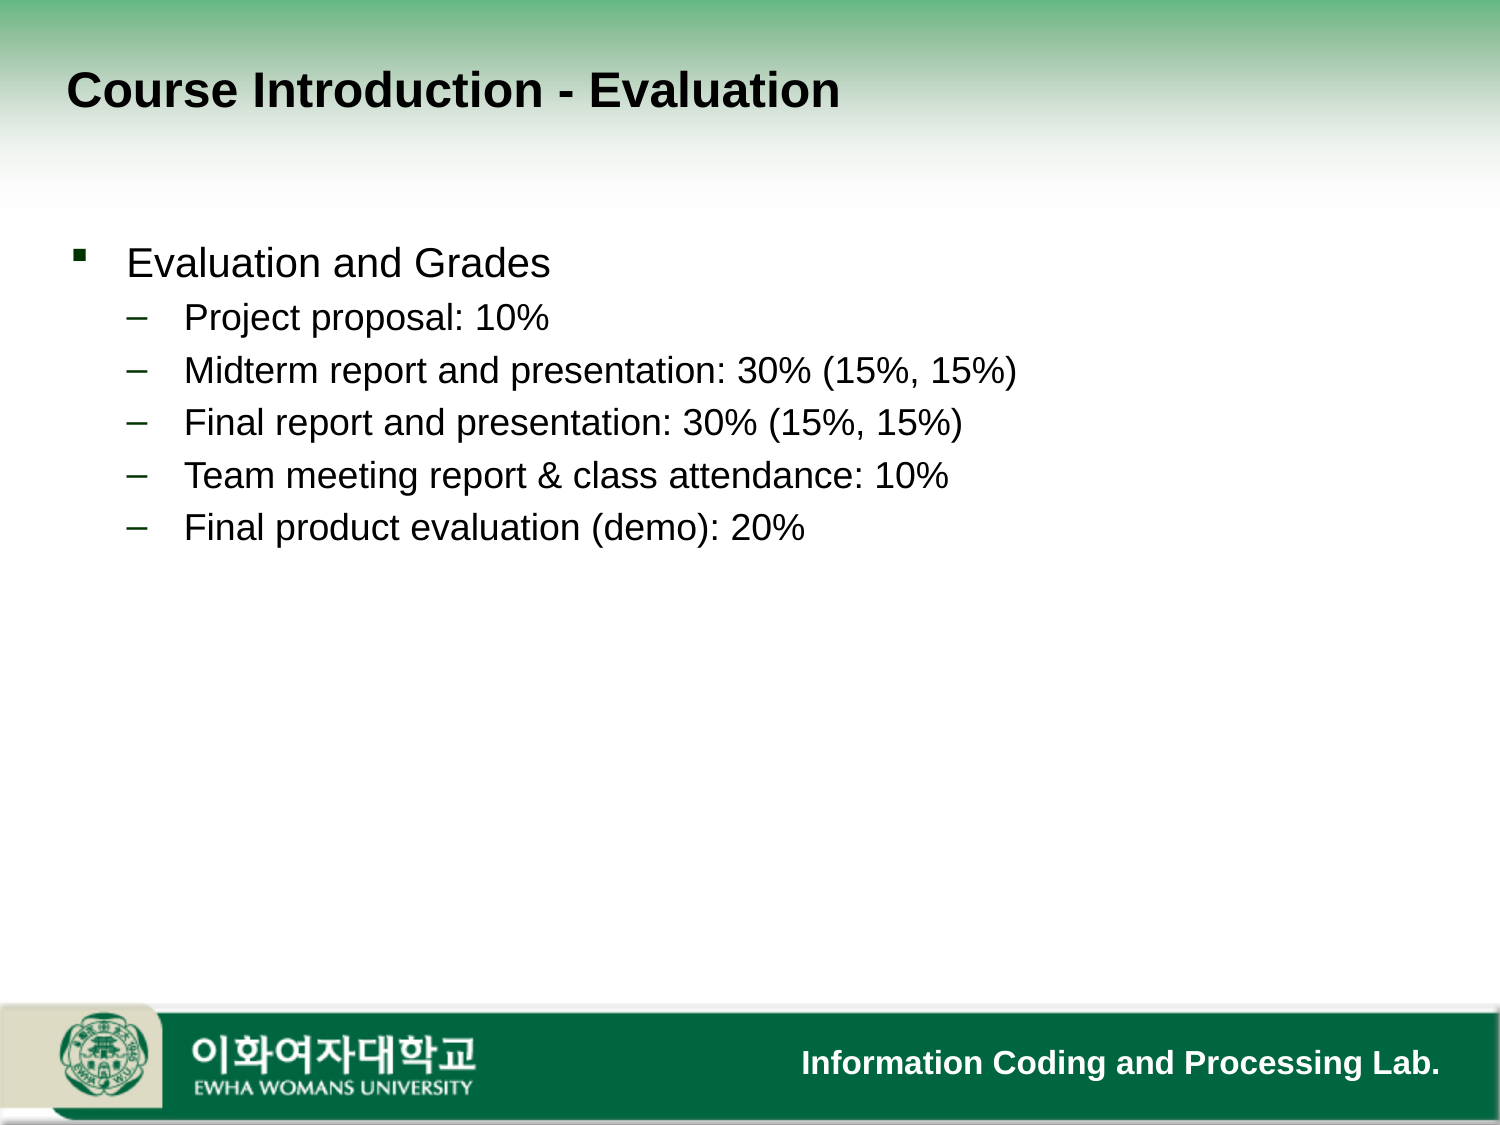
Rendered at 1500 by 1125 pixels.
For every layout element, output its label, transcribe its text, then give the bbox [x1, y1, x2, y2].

picture [0, 0, 1500, 213]
title Course Introduction - Evaluation [51, 20, 1441, 126]
picture [2, 1009, 1495, 1119]
list Evaluation and Grades Project proposal: 10% Midterm report and presentation: 30% (15%, 15%) Final report and presentation: 30% (15%, 15%) Team meeting report & class attendance: 10% Final product evaluation (demo): 20% [55, 174, 1441, 982]
